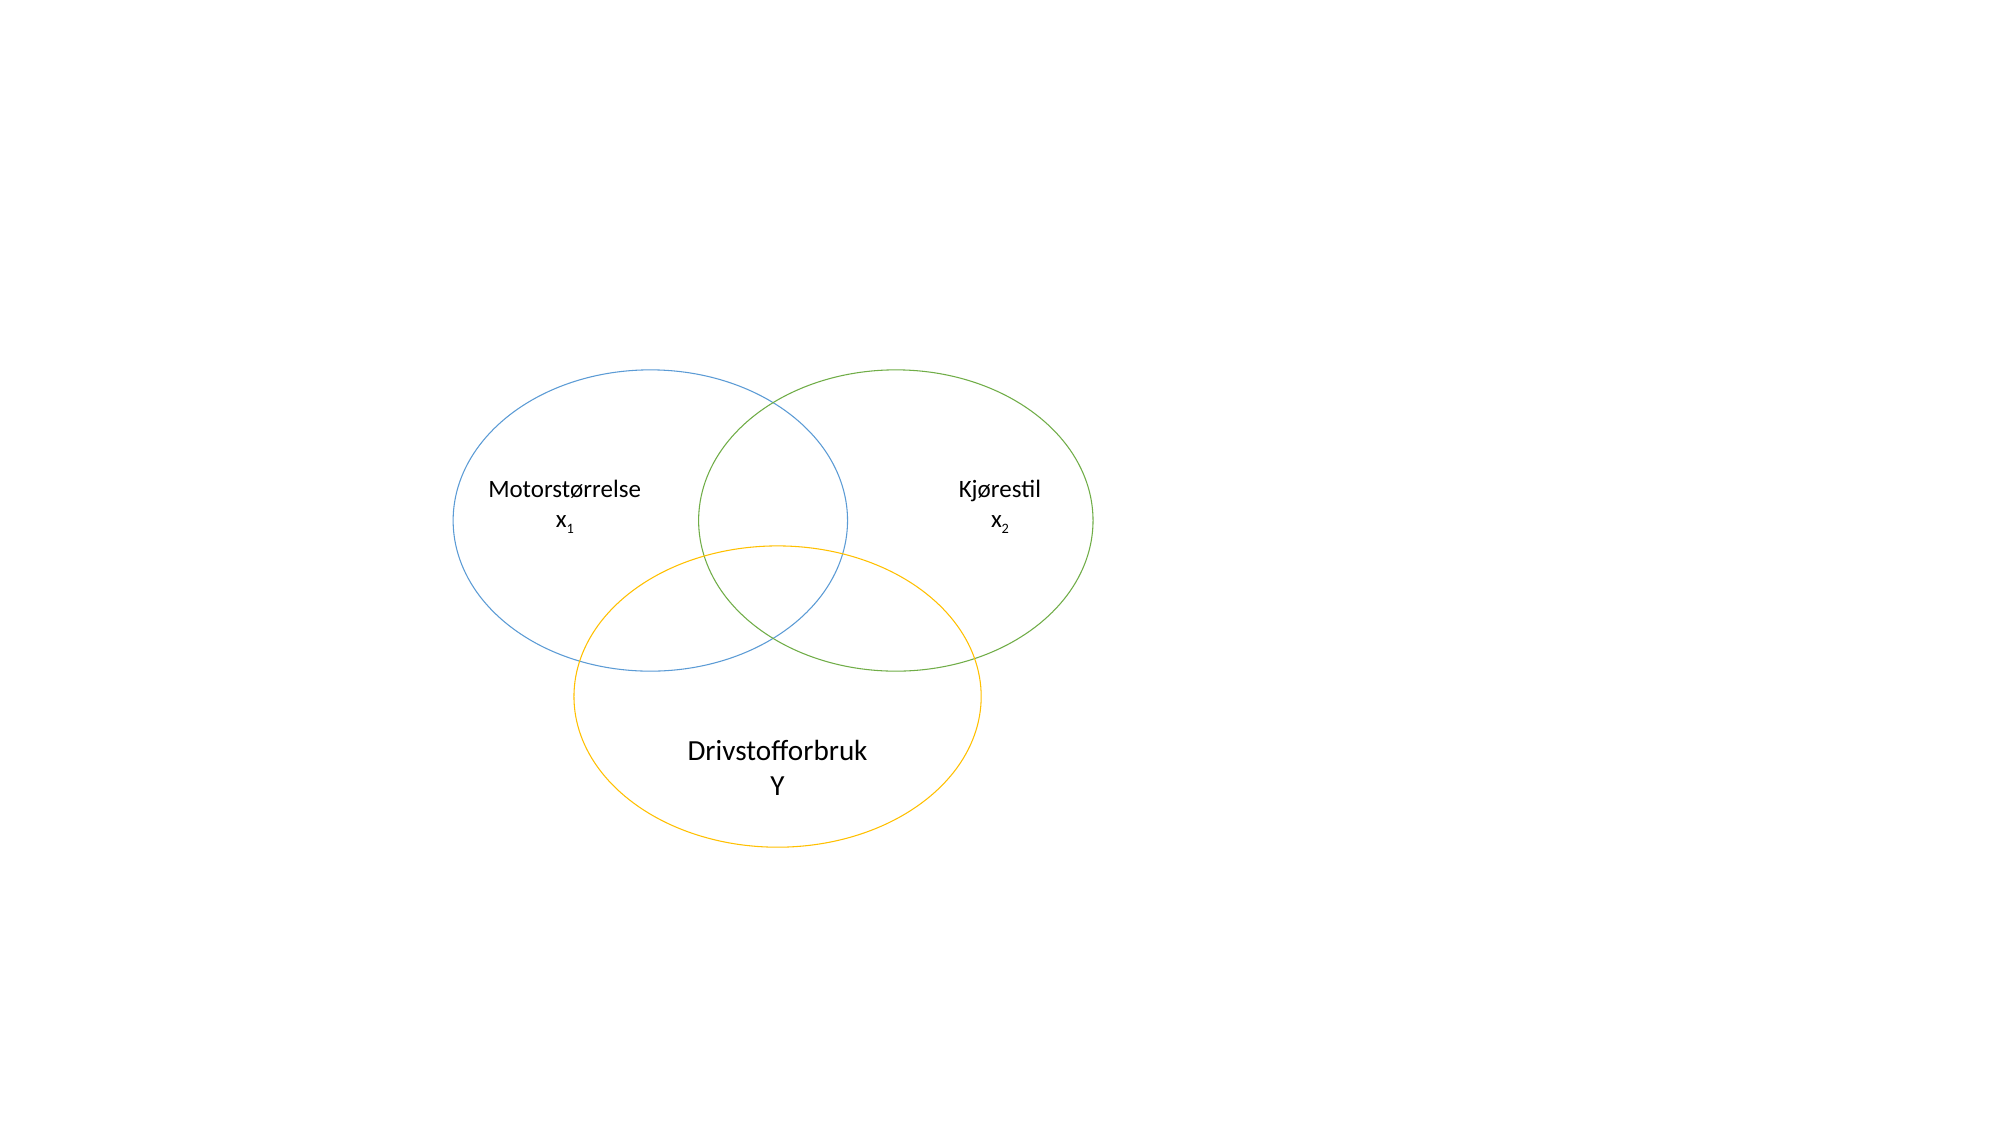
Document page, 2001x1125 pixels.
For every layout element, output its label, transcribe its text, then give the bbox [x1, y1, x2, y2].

text_box Drivstofforbruk Y [573, 545, 982, 848]
text_box [452, 369, 773, 662]
text_box Kjørestil x2 [943, 464, 1057, 544]
text_box Motorstørrelse x1 [469, 464, 661, 544]
text_box [698, 369, 1094, 659]
